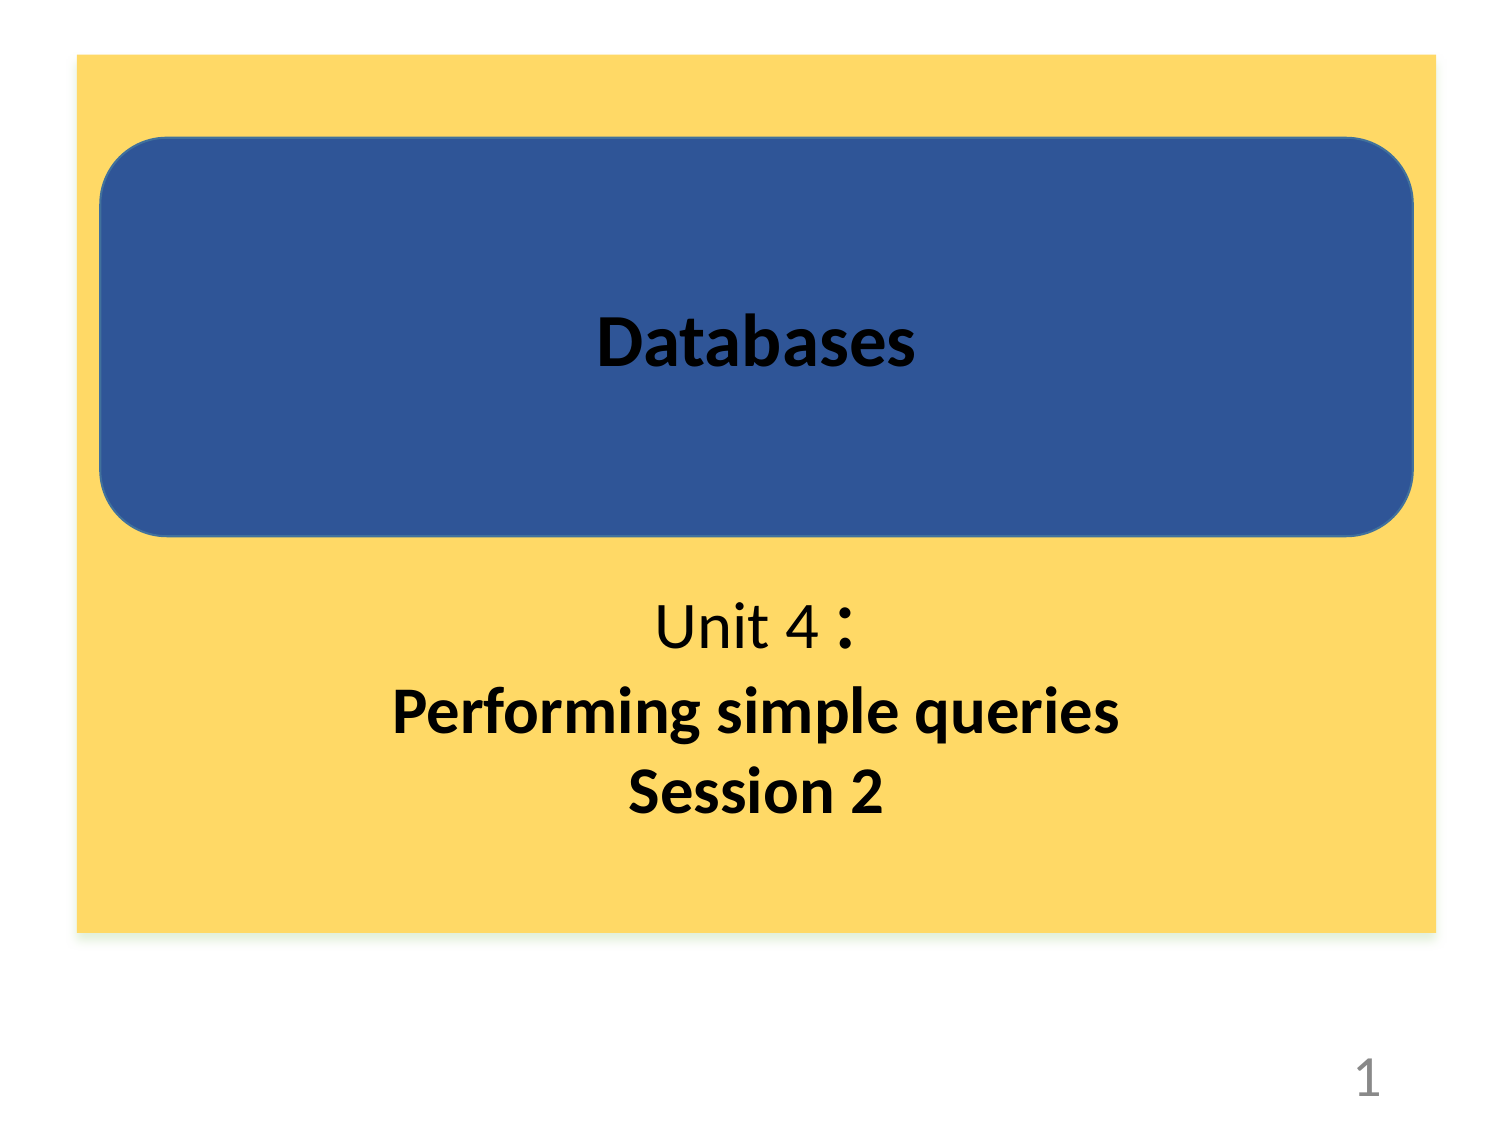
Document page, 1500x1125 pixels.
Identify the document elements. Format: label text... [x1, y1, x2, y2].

text_box 1 [1059, 1042, 1397, 1103]
text_box Databases [100, 137, 1413, 537]
text_box Unit 4 : Performing simple queries Session 2 [76, 54, 1437, 933]
